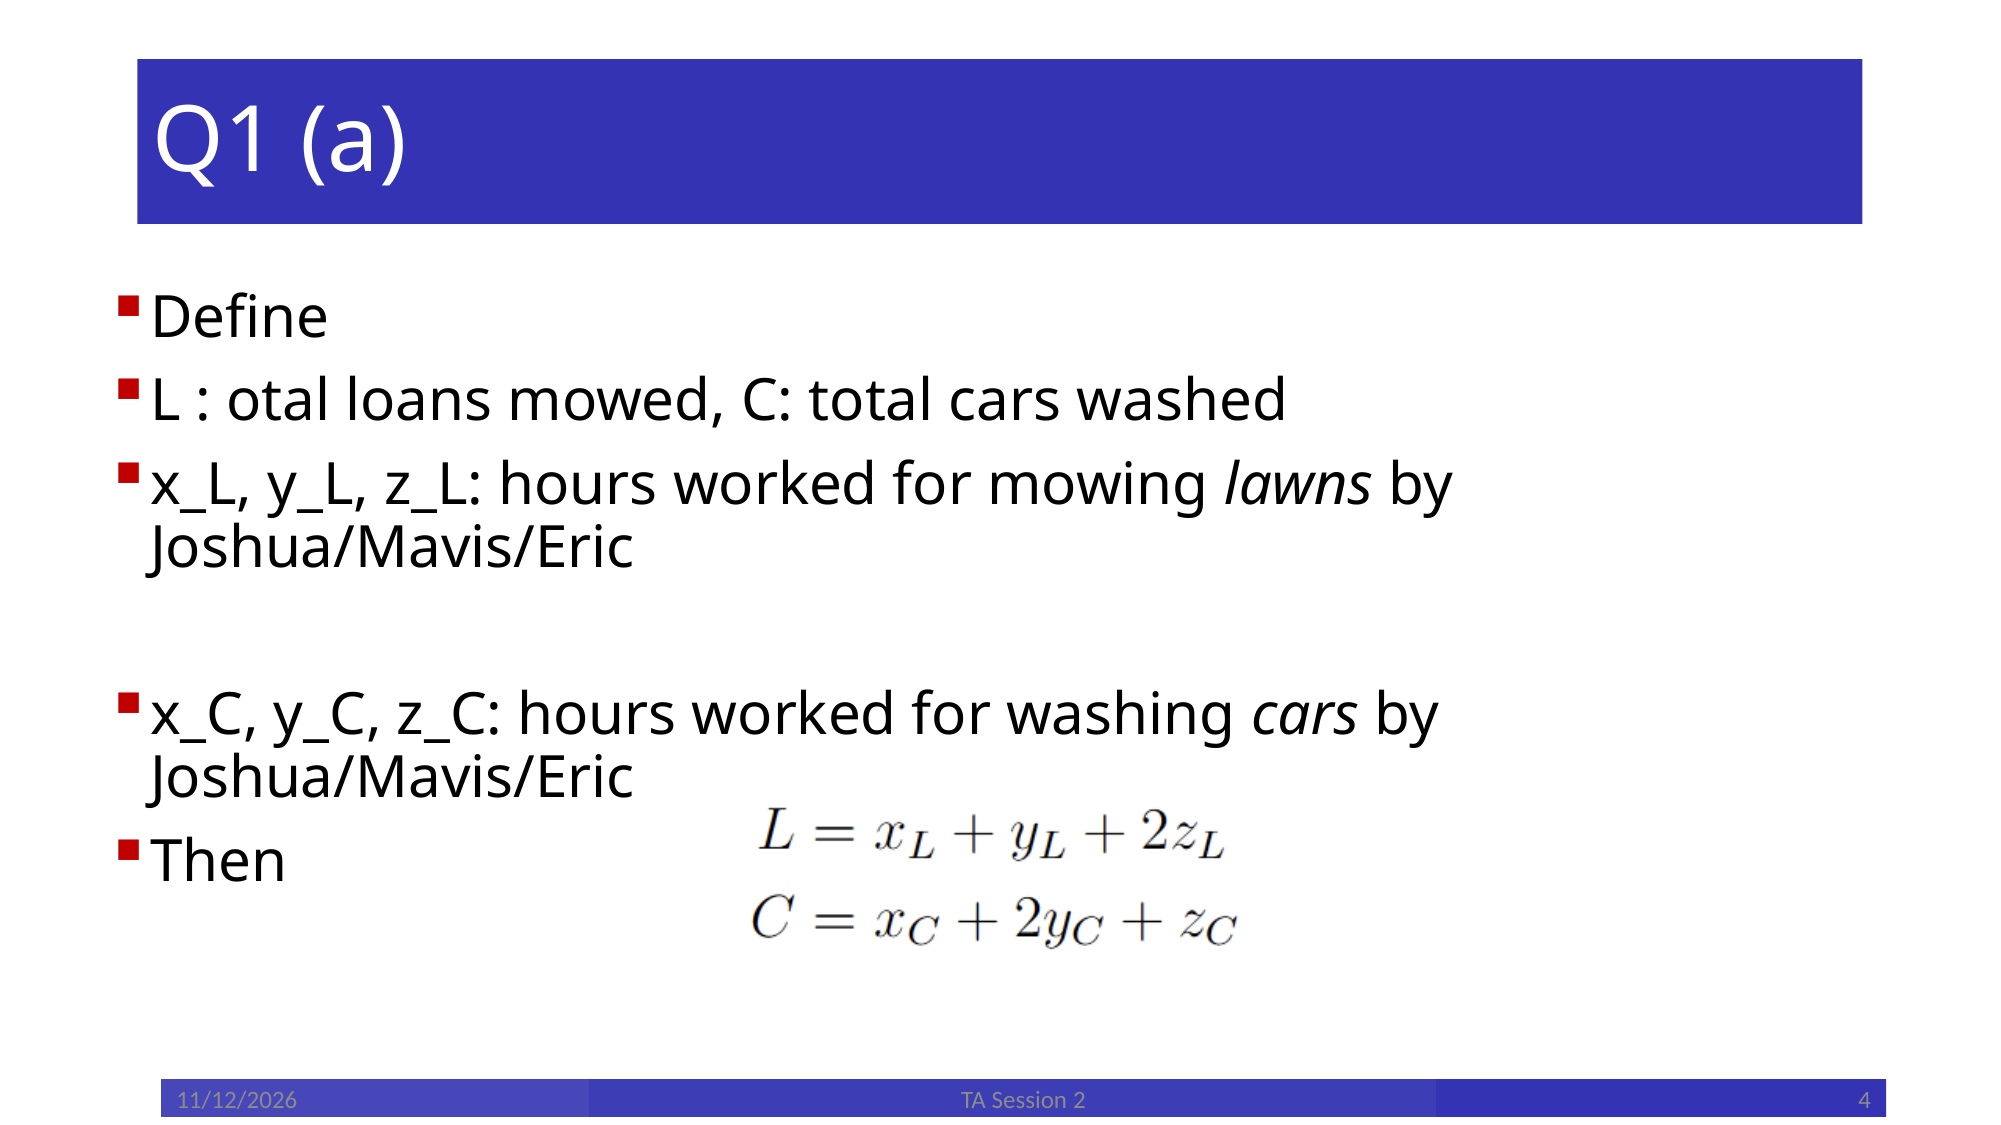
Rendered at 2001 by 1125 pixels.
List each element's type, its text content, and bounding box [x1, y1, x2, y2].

slide_number 4 [1436, 1079, 1887, 1118]
text_box Define L : otal loans mowed, C: total cars washed x_L, y_L, z_L: hours worked for mowing lawns by Joshua/Mavis/Eric x_C, y_C, z_C: hours worked for washing cars by Joshua/Mavis/Eric Then [97, 279, 1887, 972]
picture [716, 780, 1268, 969]
footer TA Session 2 [589, 1079, 1436, 1118]
title Q1 (a) [137, 59, 1863, 224]
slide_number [161, 1079, 589, 1118]
